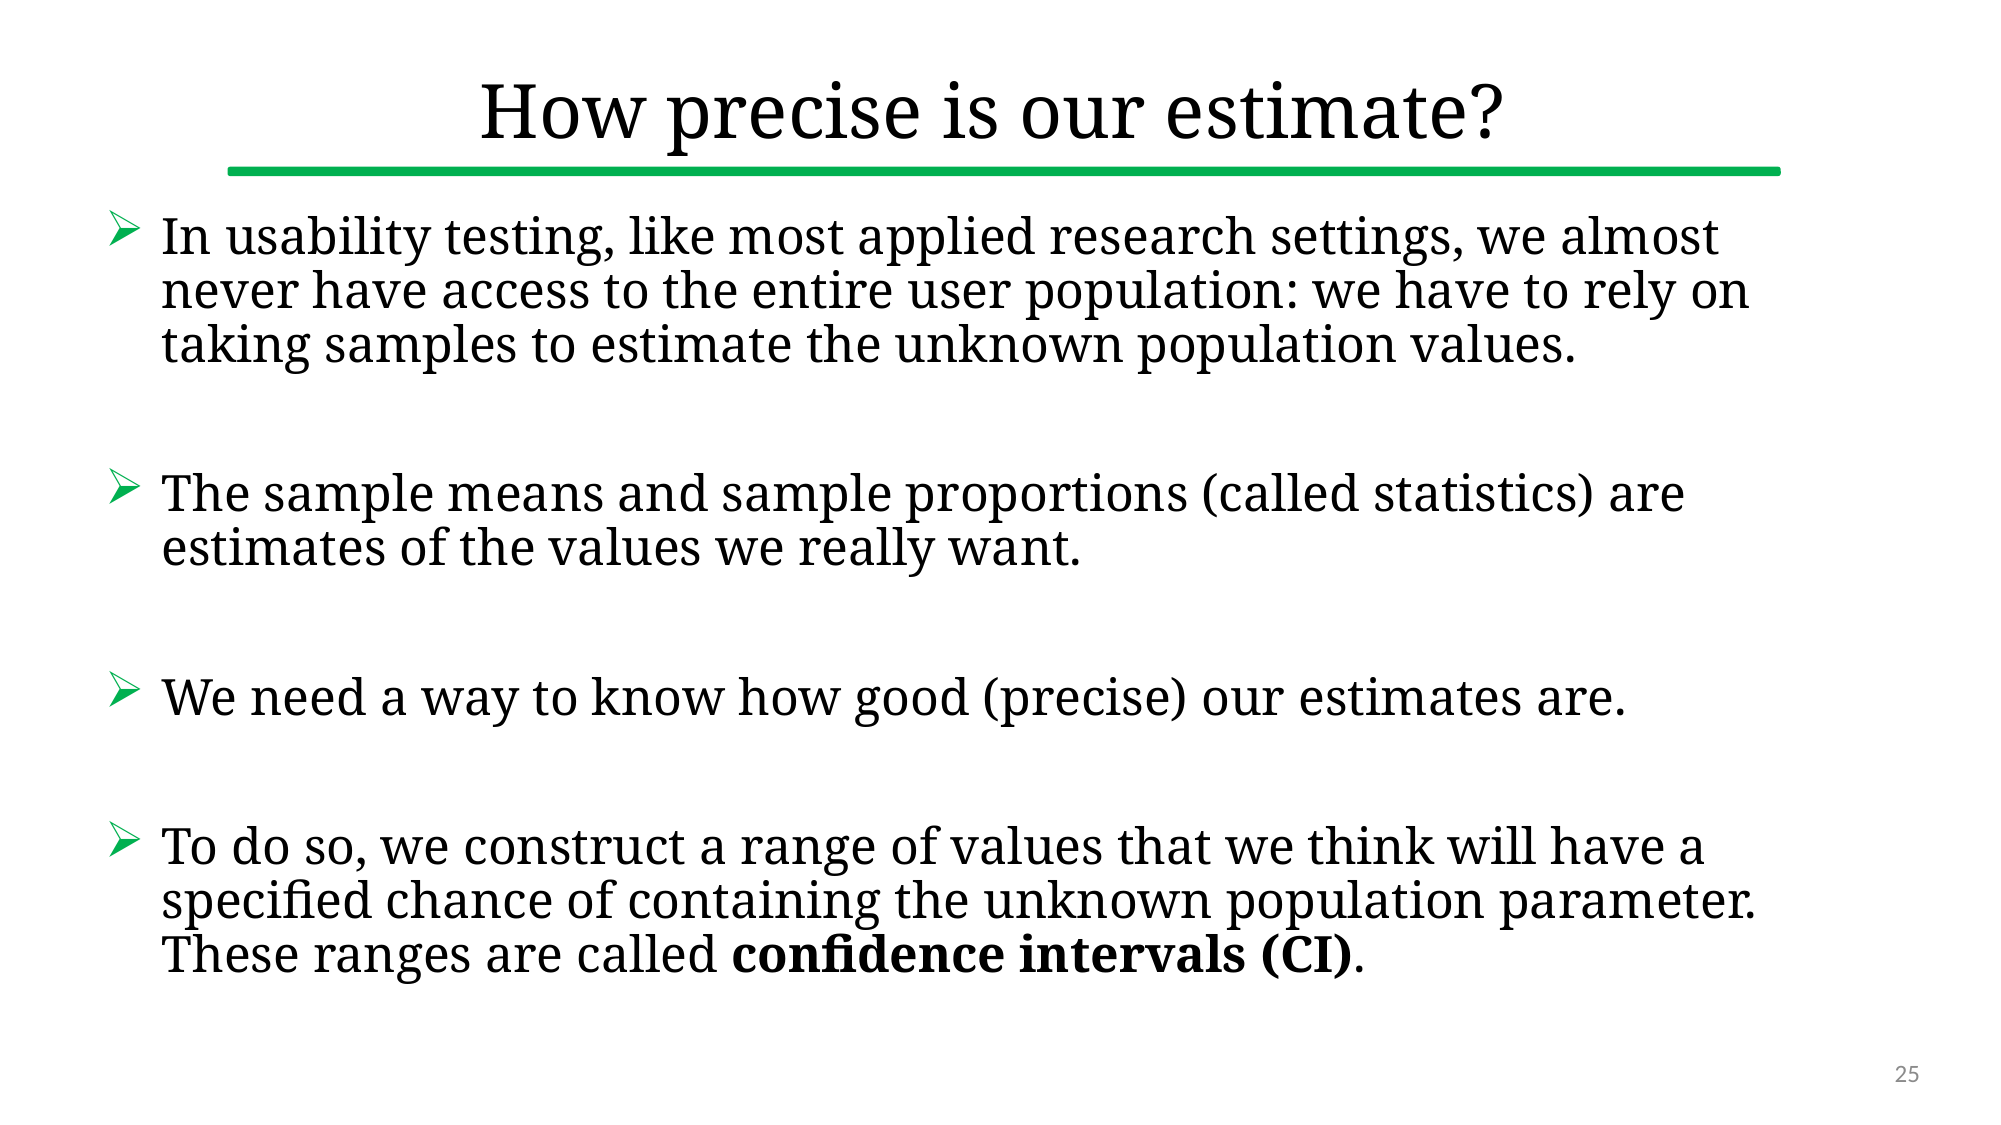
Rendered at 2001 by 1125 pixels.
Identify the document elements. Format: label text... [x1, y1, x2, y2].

slide_number 25 [1412, 1042, 1936, 1103]
list In usability testing, like most applied research settings, we almost never have access to the entire user population: we have to rely on taking samples to estimate the unknown population values. The sample means and sample proportions (called statistics) are estimates of the values we really want. We need a way to know how good (precise) our estimates are. To do so, we construct a range of values that we think will have a specified chance of containing the unknown population parameter. These ranges are called confidence intervals (CI). [90, 203, 1811, 1082]
title How precise is our estimate? [70, 43, 1936, 185]
